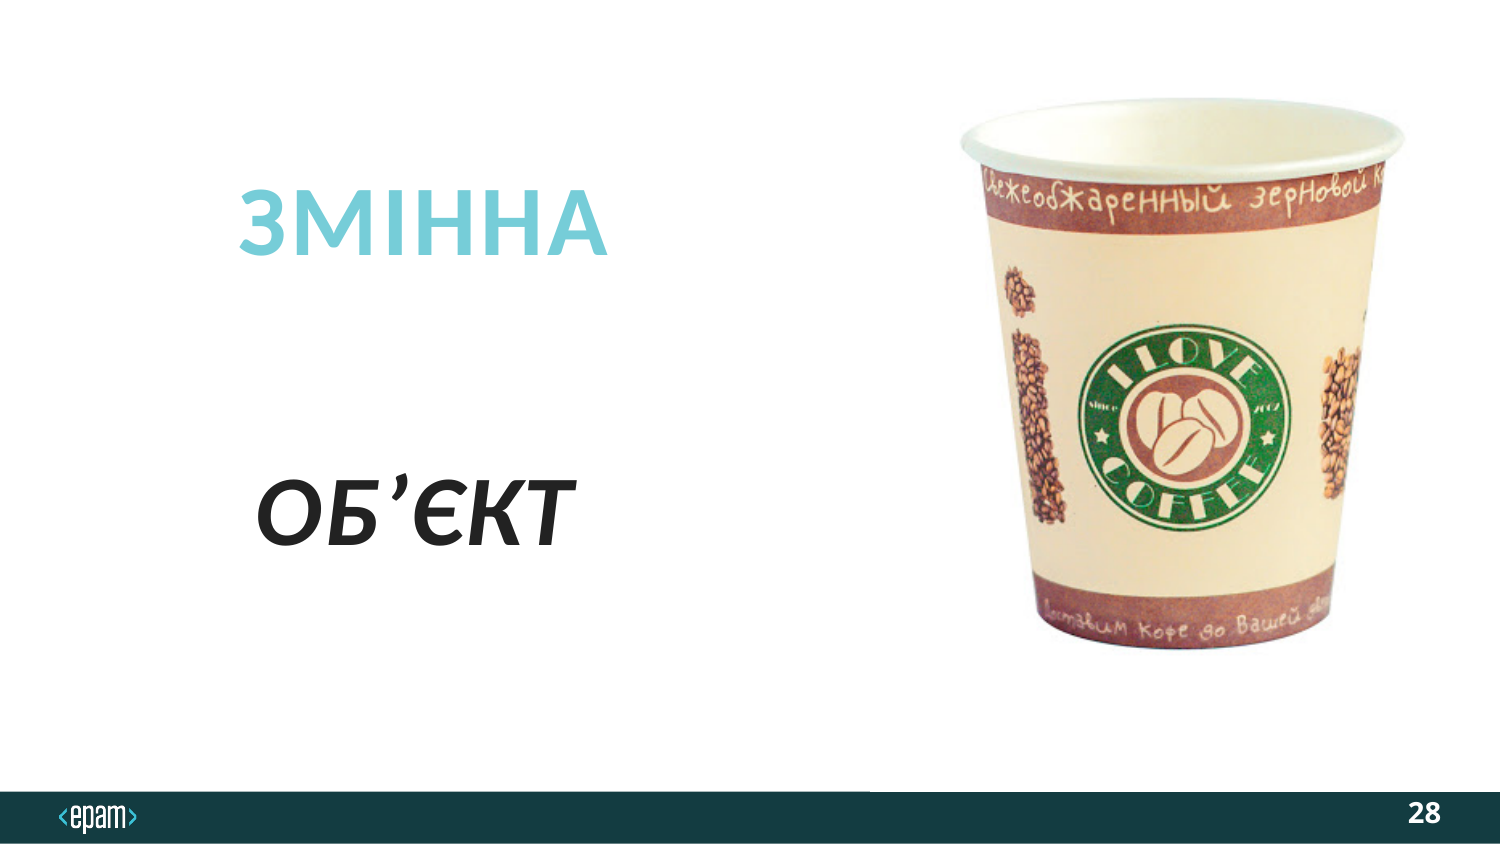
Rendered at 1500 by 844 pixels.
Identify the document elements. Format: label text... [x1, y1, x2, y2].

list ОБ’ЄКТ [87, 532, 742, 589]
list ЗМІННА [96, 242, 751, 299]
slide_number 28 [1216, 792, 1442, 844]
picture [870, 0, 1500, 792]
